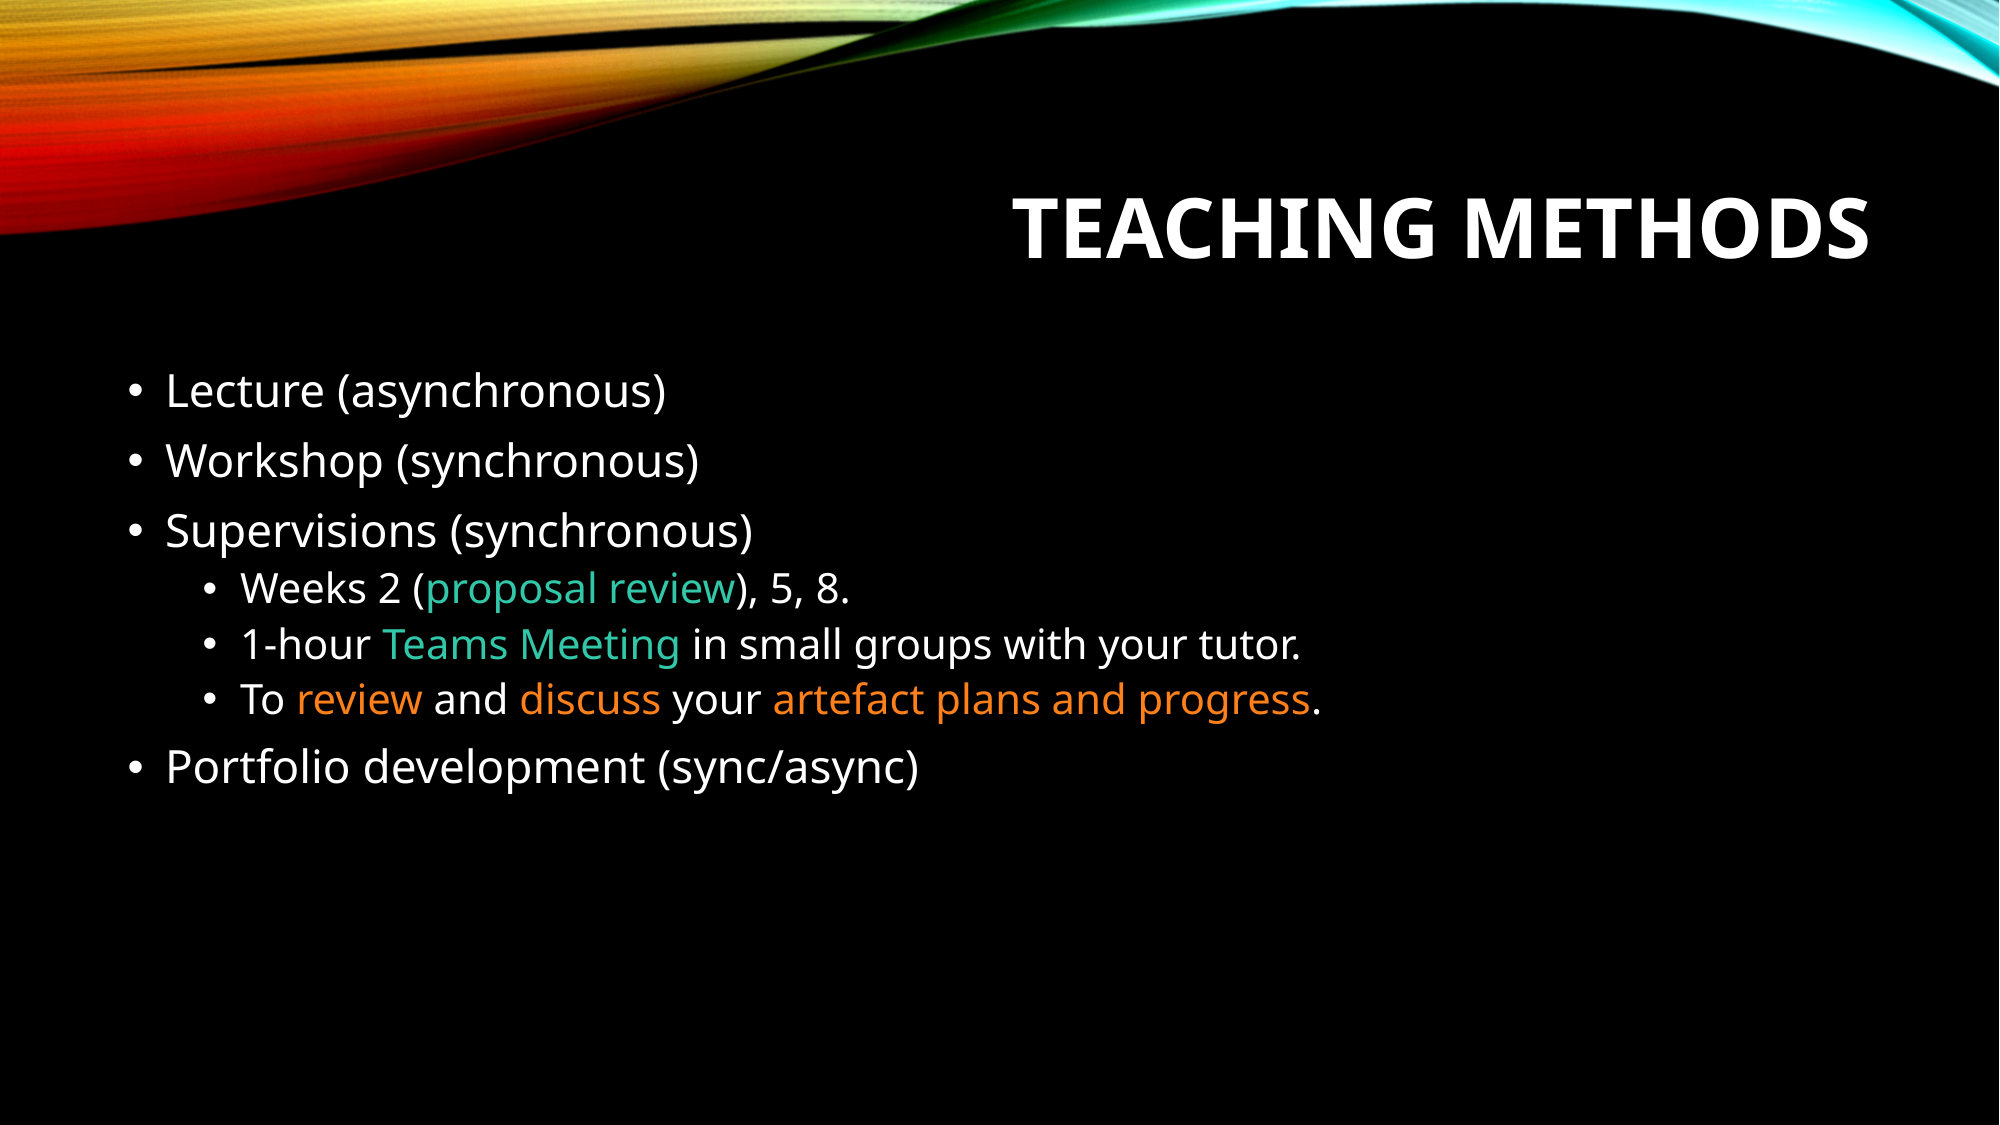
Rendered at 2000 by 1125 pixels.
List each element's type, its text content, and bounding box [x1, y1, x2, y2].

title Teaching Methods [474, 125, 1887, 338]
list Lecture (asynchronous) Workshop (synchronous) Supervisions (synchronous) Weeks 2 (proposal review), 5, 8. 1-hour Teams Meeting in small groups with your tutor. To review and discuss your artefact plans and progress. Portfolio development (sync/async) [112, 360, 1887, 1021]
picture [0, 0, 2000, 237]
